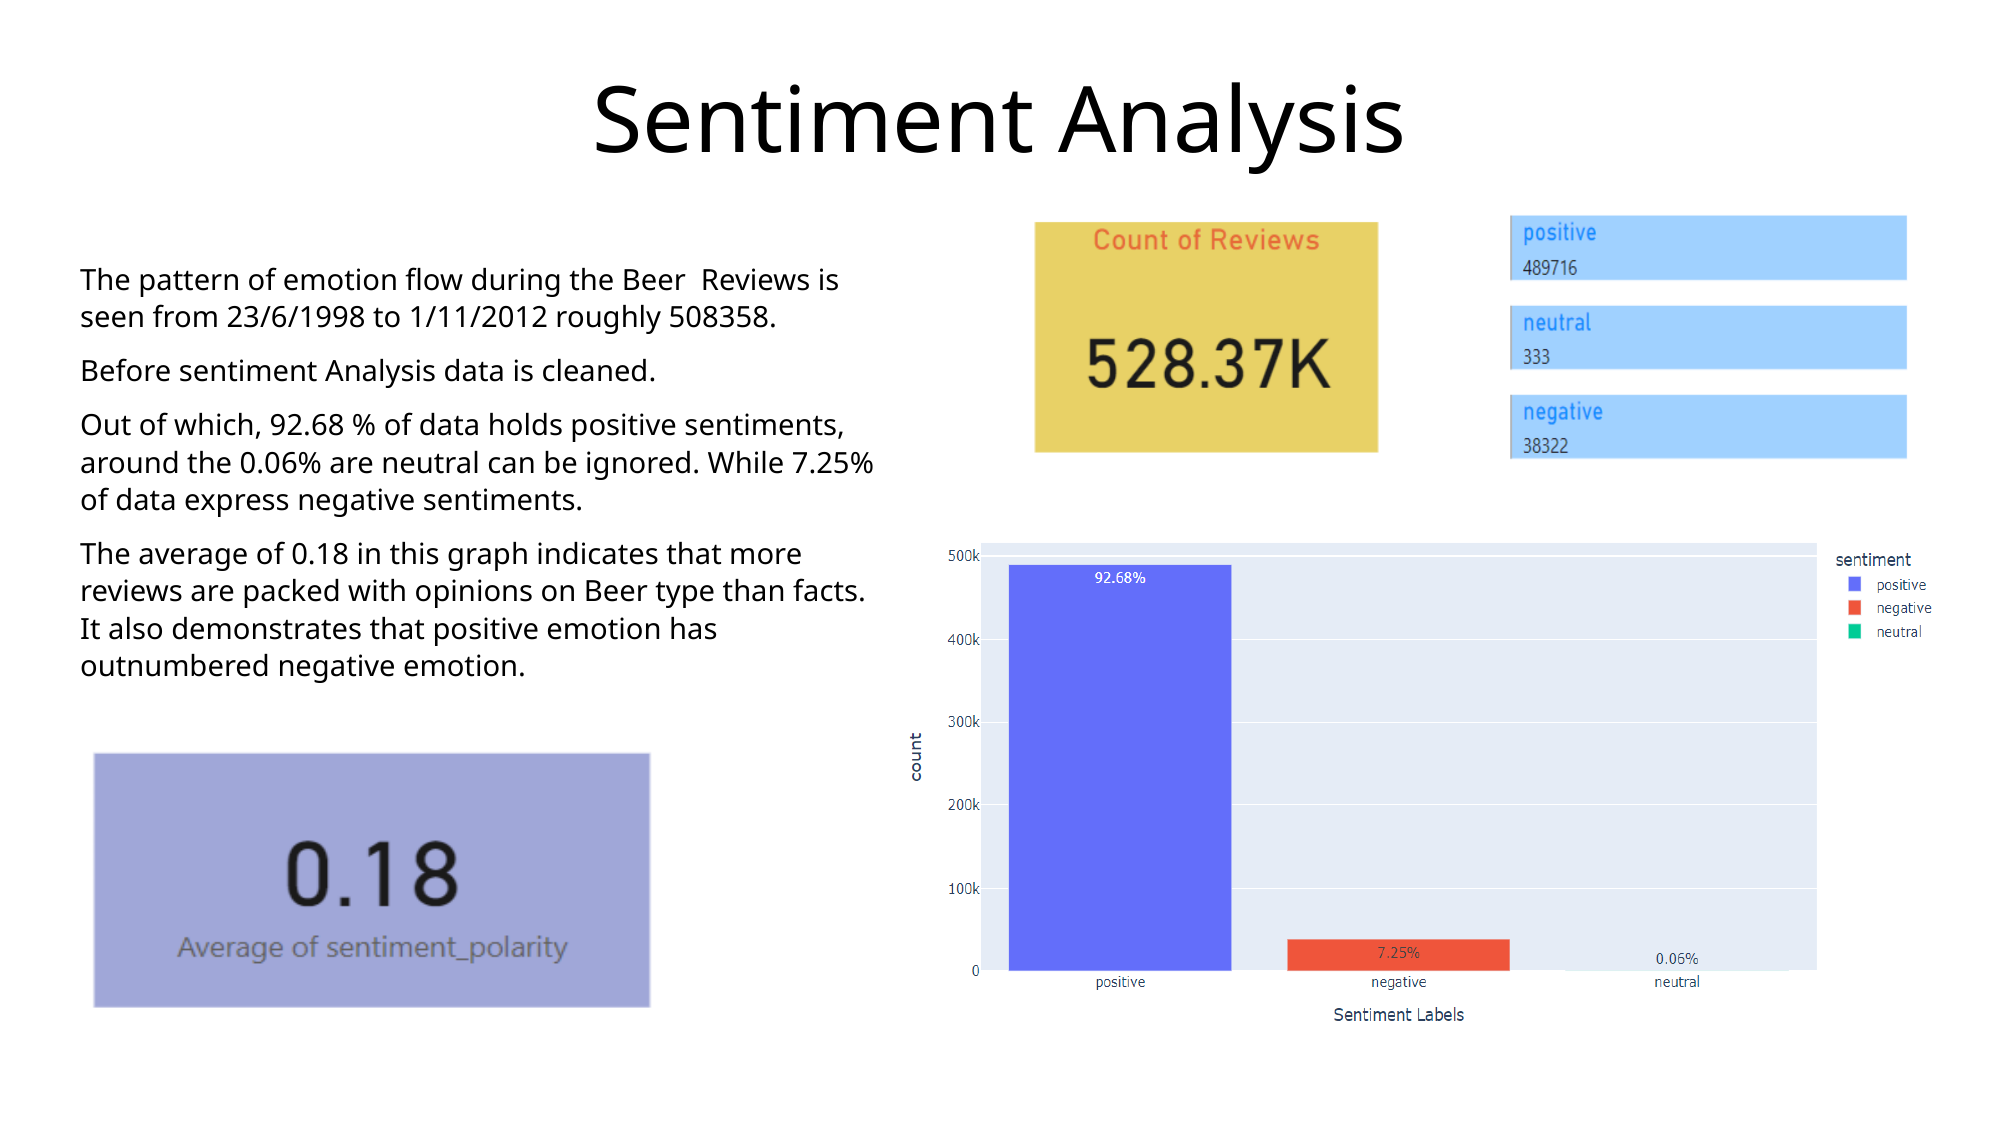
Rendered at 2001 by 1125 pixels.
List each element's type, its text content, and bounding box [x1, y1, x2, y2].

picture [1492, 186, 1935, 500]
picture [1022, 206, 1421, 500]
picture [875, 525, 1964, 1062]
title Sentiment Analysis [137, 59, 1863, 187]
picture [65, 718, 755, 1062]
text_box The pattern of emotion flow during the Beer Reviews is seen from 23/6/1998 to 1/11/2012 roughly 508358. Before sentiment Analysis data is cleaned. Out of which, 92.68 % of data holds positive sentiments, around the 0.06% are neutral can be ignored. While 7.25% of data express negative sentiments. The average of 0.18 in this graph indicates that more reviews are packed with opinions on Beer type than facts. It also demonstrates that positive emotion has outnumbered negative emotion. [65, 251, 902, 798]
